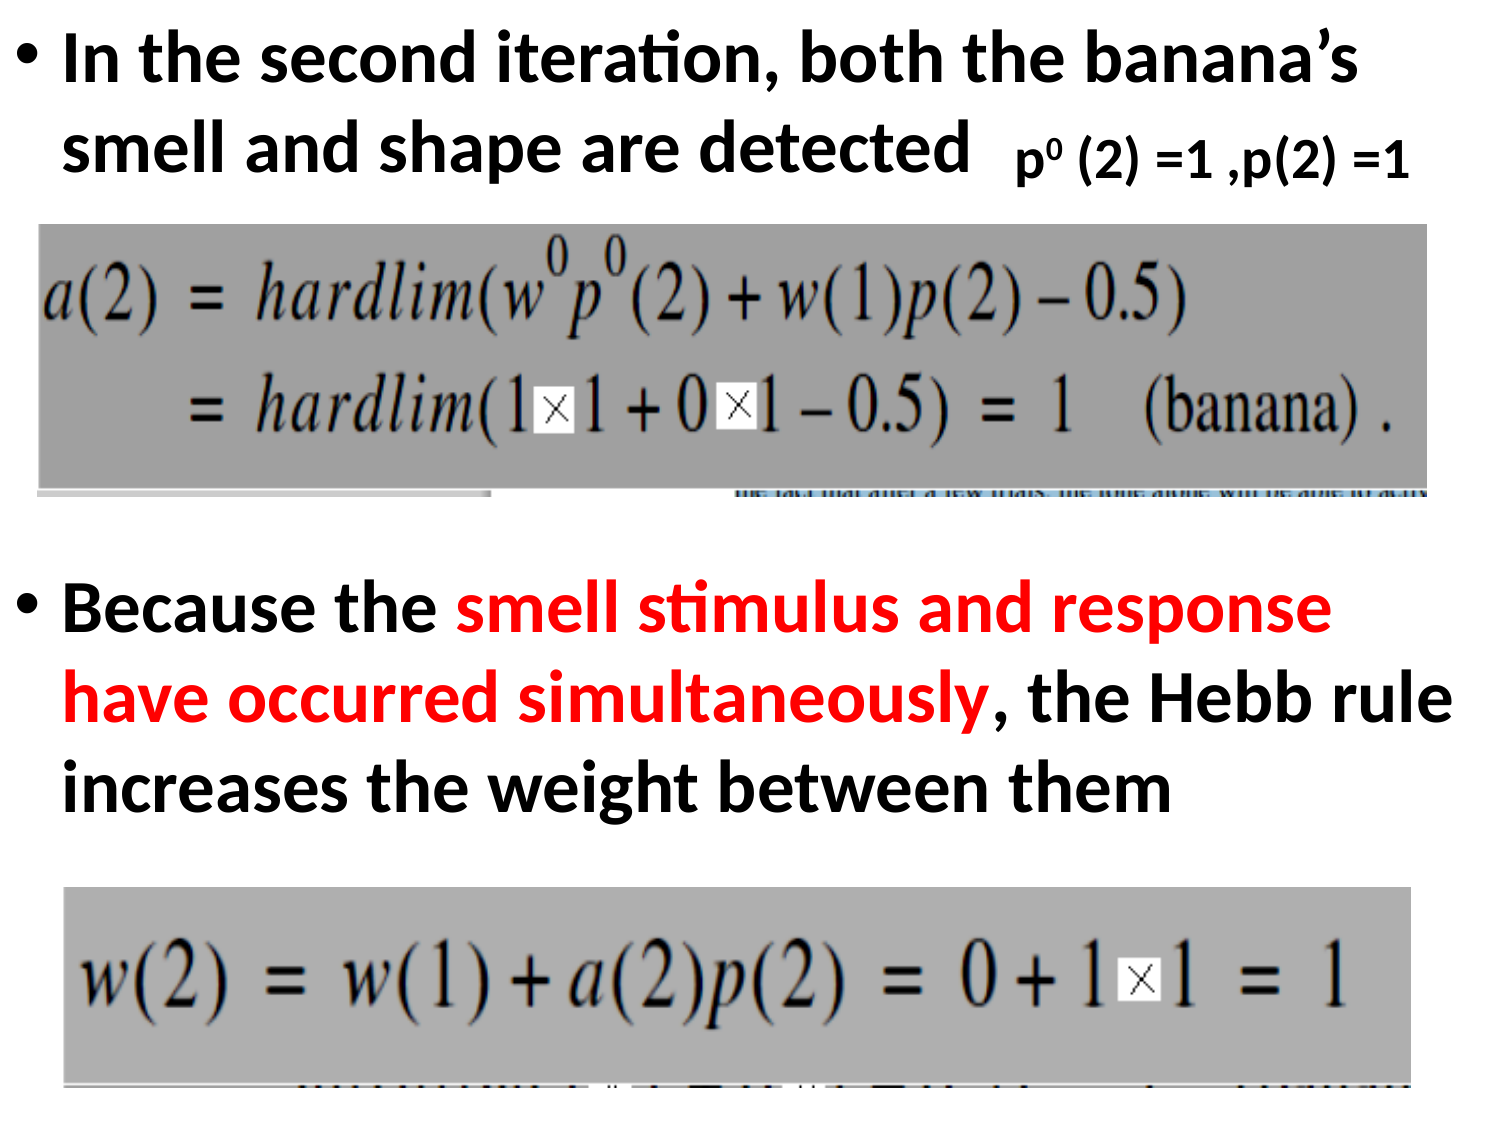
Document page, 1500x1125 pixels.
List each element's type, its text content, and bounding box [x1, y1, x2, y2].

picture [37, 224, 1428, 498]
text_box In the second iteration, both the banana’s smell and shape are detected [0, 0, 1500, 195]
text_box Because the smell stimulus and response have occurred simultaneously, the Hebb rule increases the weight between them [0, 549, 1500, 835]
text_box p0 (2) =1 ,p(2) =1 [999, 112, 1457, 198]
picture [62, 887, 1412, 1088]
